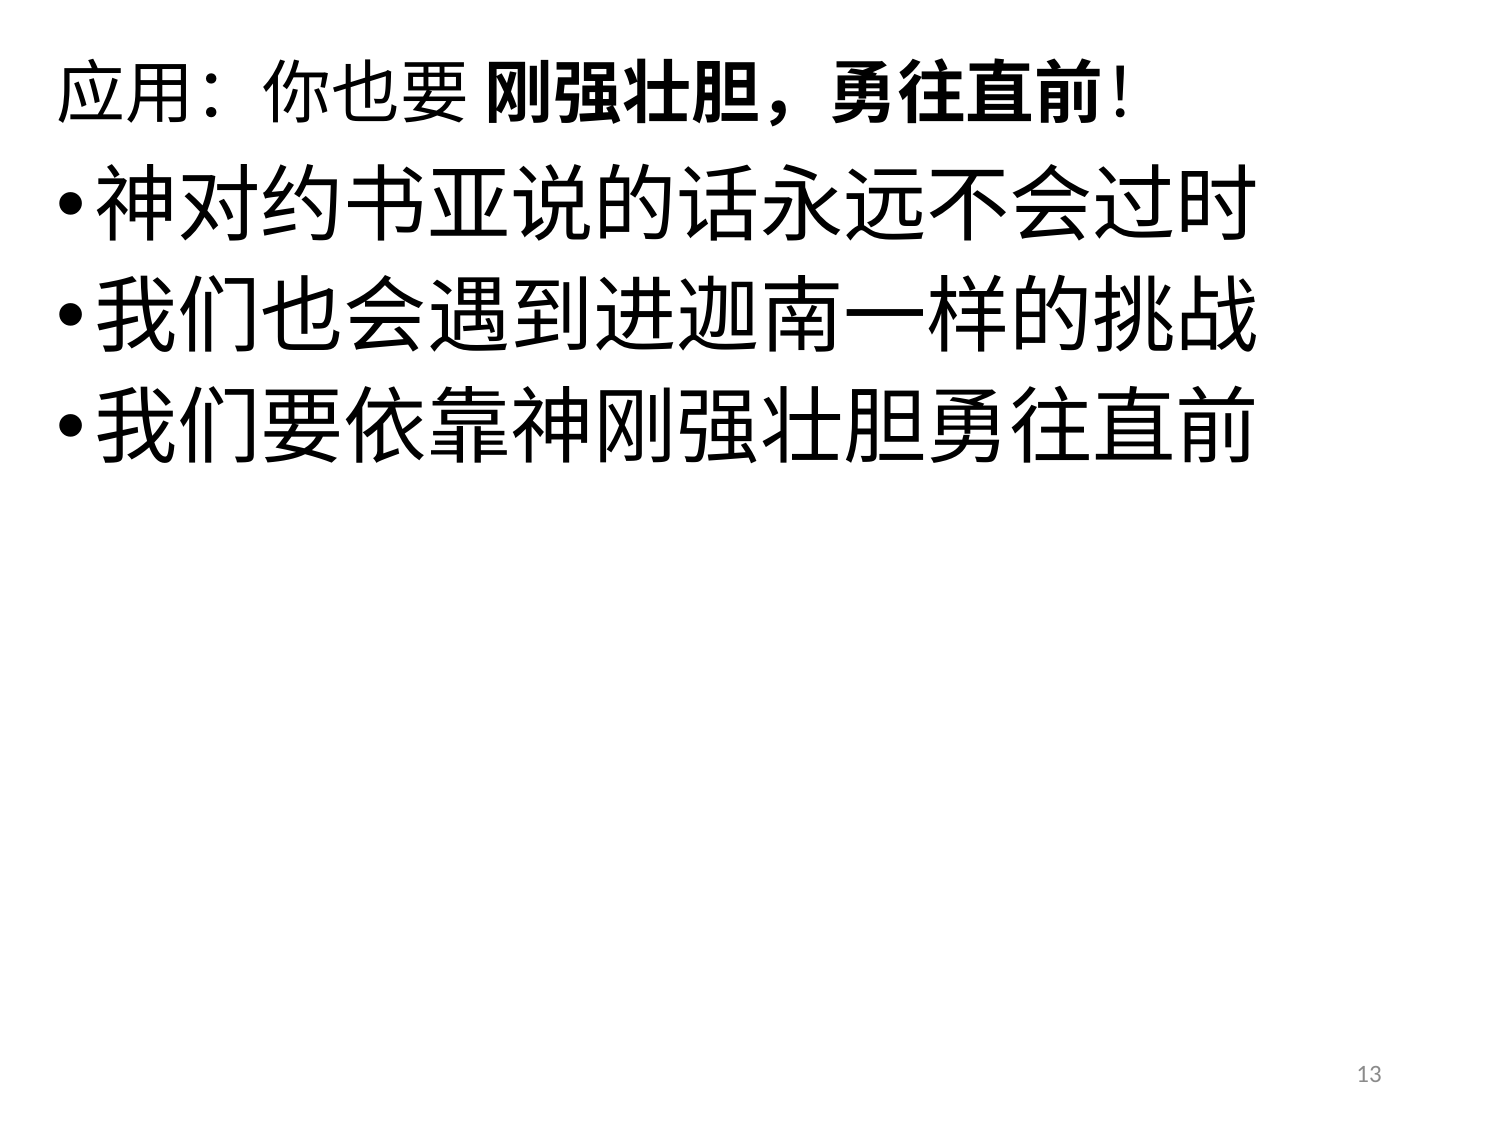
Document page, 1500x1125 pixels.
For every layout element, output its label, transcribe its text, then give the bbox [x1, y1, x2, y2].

title 应用：你也要 刚强壮胆，勇往直前！ [41, 49, 1462, 141]
list 神对约书亚说的话永远不会过时 我们也会遇到进迦南一样的挑战 我们要依靠神刚强壮胆勇往直前 [41, 155, 1462, 1014]
slide_number 13 [1059, 1042, 1397, 1103]
